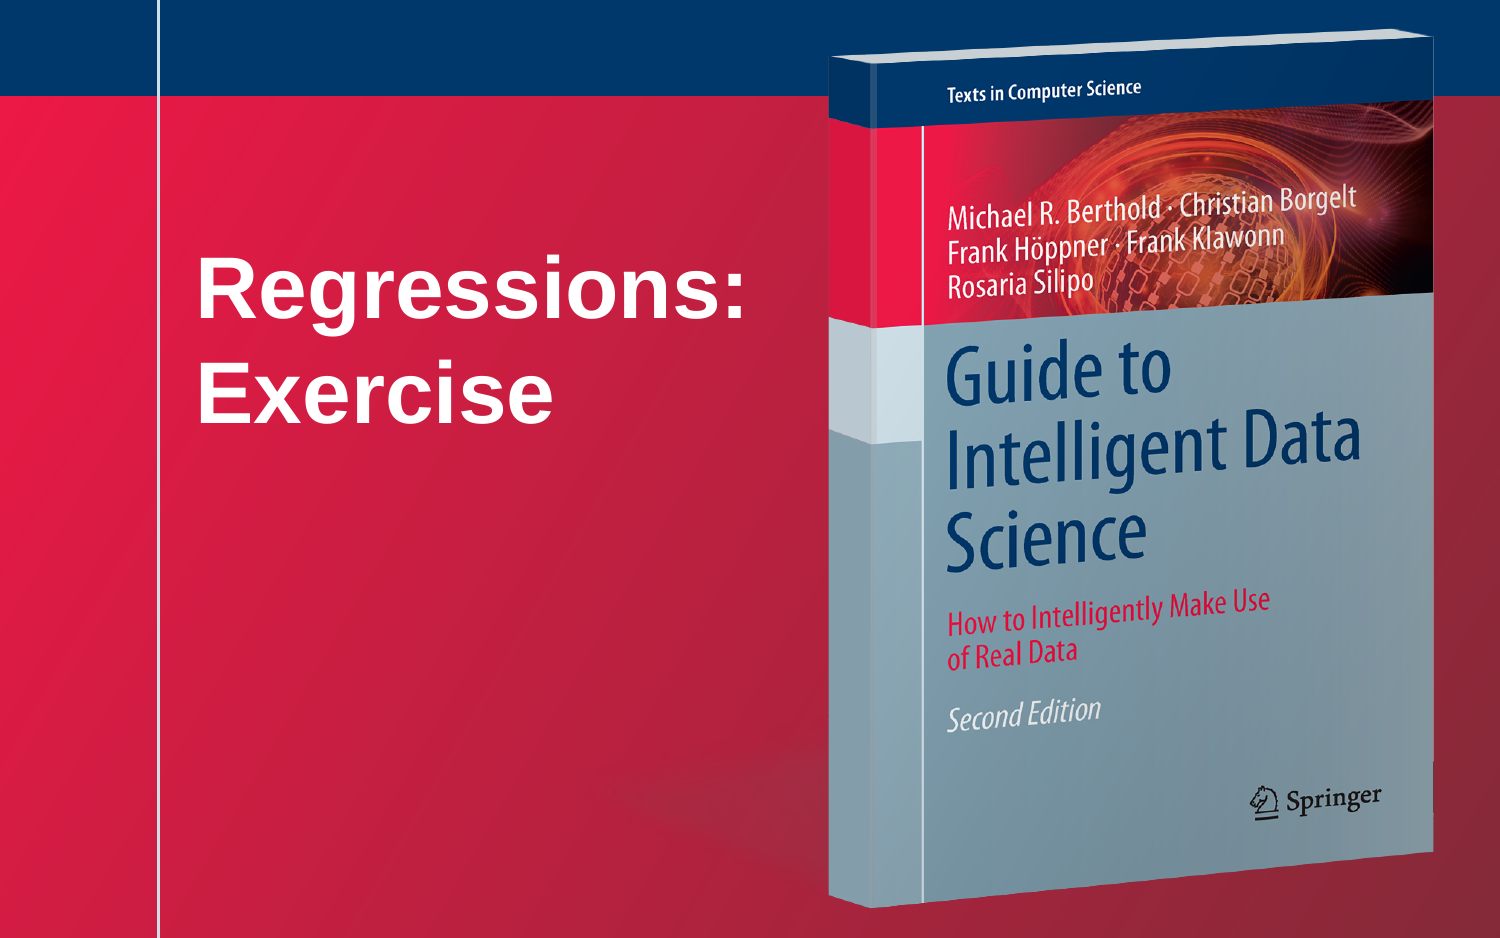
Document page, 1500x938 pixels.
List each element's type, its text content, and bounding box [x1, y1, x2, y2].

title Regressions: Exercise [195, 231, 783, 444]
picture [546, 0, 1439, 922]
